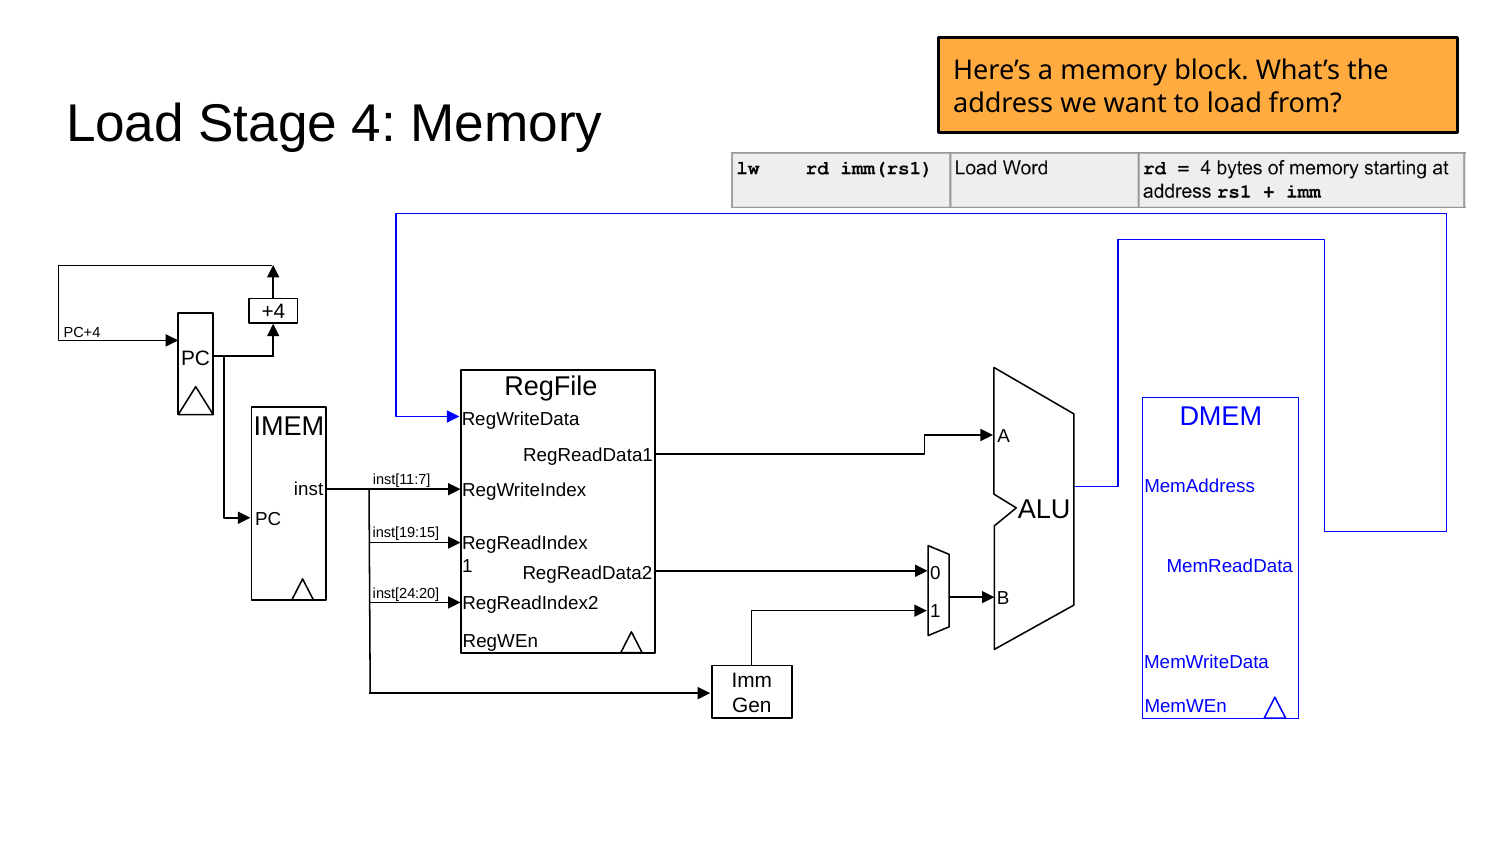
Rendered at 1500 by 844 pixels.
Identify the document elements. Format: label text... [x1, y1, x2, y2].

text_box [993, 367, 1074, 650]
text_box ALU [1016, 491, 1072, 524]
text_box [460, 369, 655, 653]
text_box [927, 545, 950, 636]
text_box IMEM [251, 407, 326, 447]
text_box PC [252, 506, 284, 530]
text_box RegFile [461, 368, 655, 404]
text_box [620, 631, 643, 653]
picture [730, 152, 1466, 209]
text_box inst[11:7] [372, 469, 436, 488]
text_box RegWriteData [461, 406, 582, 429]
text_box [1074, 216, 1447, 532]
text_box [396, 213, 1436, 423]
text_box RegReadData2 [521, 561, 653, 584]
text_box inst [282, 476, 324, 500]
text_box RegWriteIndex [462, 477, 591, 501]
text_box RegReadIndex1 [462, 530, 598, 576]
title Load Stage 4: Memory [51, 72, 1449, 167]
text_box inst[19:15] [374, 523, 445, 541]
text_box Here’s a memory block. What’s the address we want to load from? [938, 37, 1458, 133]
text_box [751, 604, 922, 664]
text_box [224, 365, 251, 524]
text_box inst[24:20] [374, 583, 446, 601]
text_box [58, 272, 172, 347]
text_box B [996, 585, 1013, 609]
text_box [251, 406, 327, 601]
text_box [1140, 397, 1300, 719]
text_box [248, 297, 298, 324]
text_box [291, 578, 314, 600]
text_box A [997, 423, 1013, 446]
text_box [655, 428, 993, 455]
text_box RegReadIndex2 [462, 590, 599, 614]
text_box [711, 665, 793, 719]
text_box RegWEn [462, 629, 539, 652]
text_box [177, 312, 214, 415]
text_box RegReadData1 [522, 442, 653, 465]
